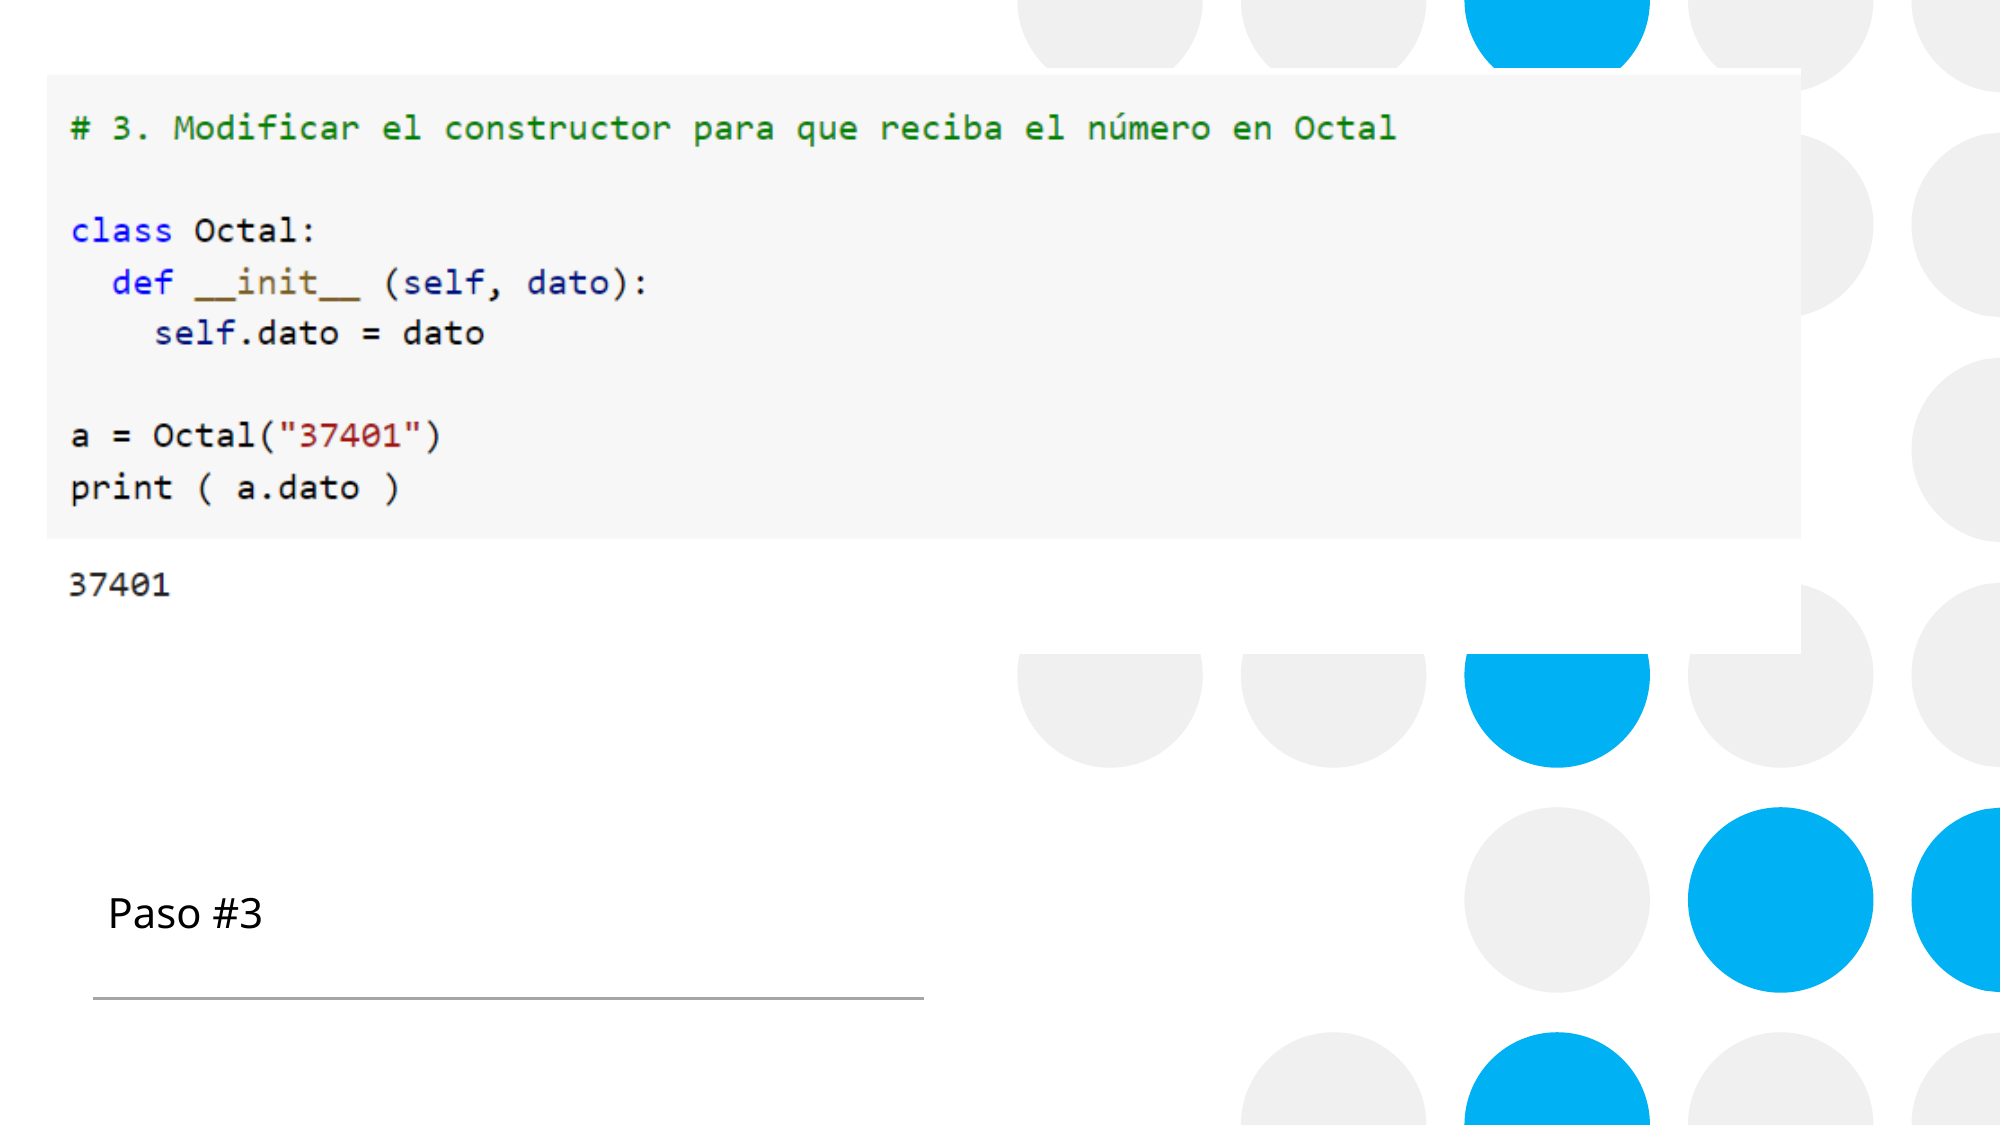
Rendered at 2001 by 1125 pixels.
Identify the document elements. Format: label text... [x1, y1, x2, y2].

picture [46, 68, 1801, 654]
subtitle Paso #3 [92, 702, 924, 945]
